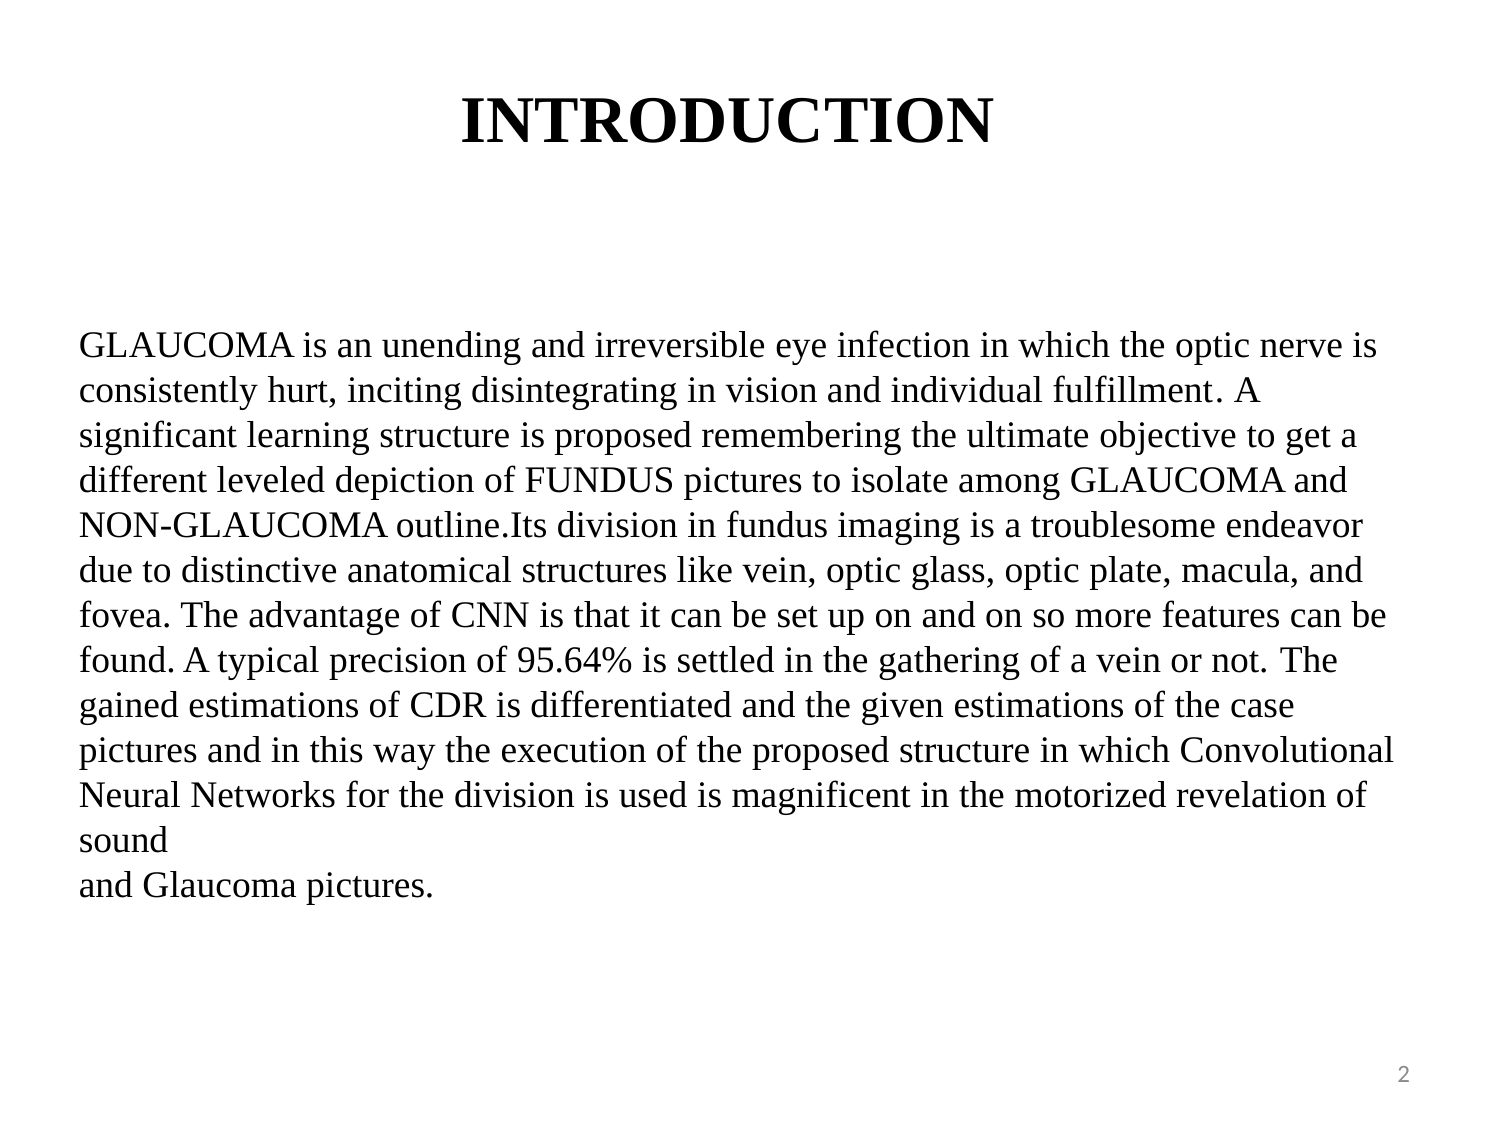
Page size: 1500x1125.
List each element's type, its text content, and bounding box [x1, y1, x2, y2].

title INTRODUCTION [53, 42, 1404, 189]
slide_number 2 [1074, 1042, 1425, 1103]
text_box GLAUCOMA is an unending and irreversible eye infection in which the optic nerve is consistently hurt, inciting disintegrating in vision and individual fulfillment. A significant learning structure is proposed remembering the ultimate objective to get a different leveled depiction of FUNDUS pictures to isolate among GLAUCOMA and NON-GLAUCOMA outline.Its division in fundus imaging is a troublesome endeavor due to distinctive anatomical structures like vein, optic glass, optic plate, macula, and fovea. The advantage of CNN is that it can be set up on and on so more features can be found. A typical precision of 95.64% is settled in the gathering of a vein or not. The gained estimations of CDR is differentiated and the given estimations of the case pictures and in this way the execution of the proposed structure in which Convolutional Neural Networks for the division is used is magnificent in the motorized revelation of sound and Glaucoma pictures. [64, 312, 1436, 958]
